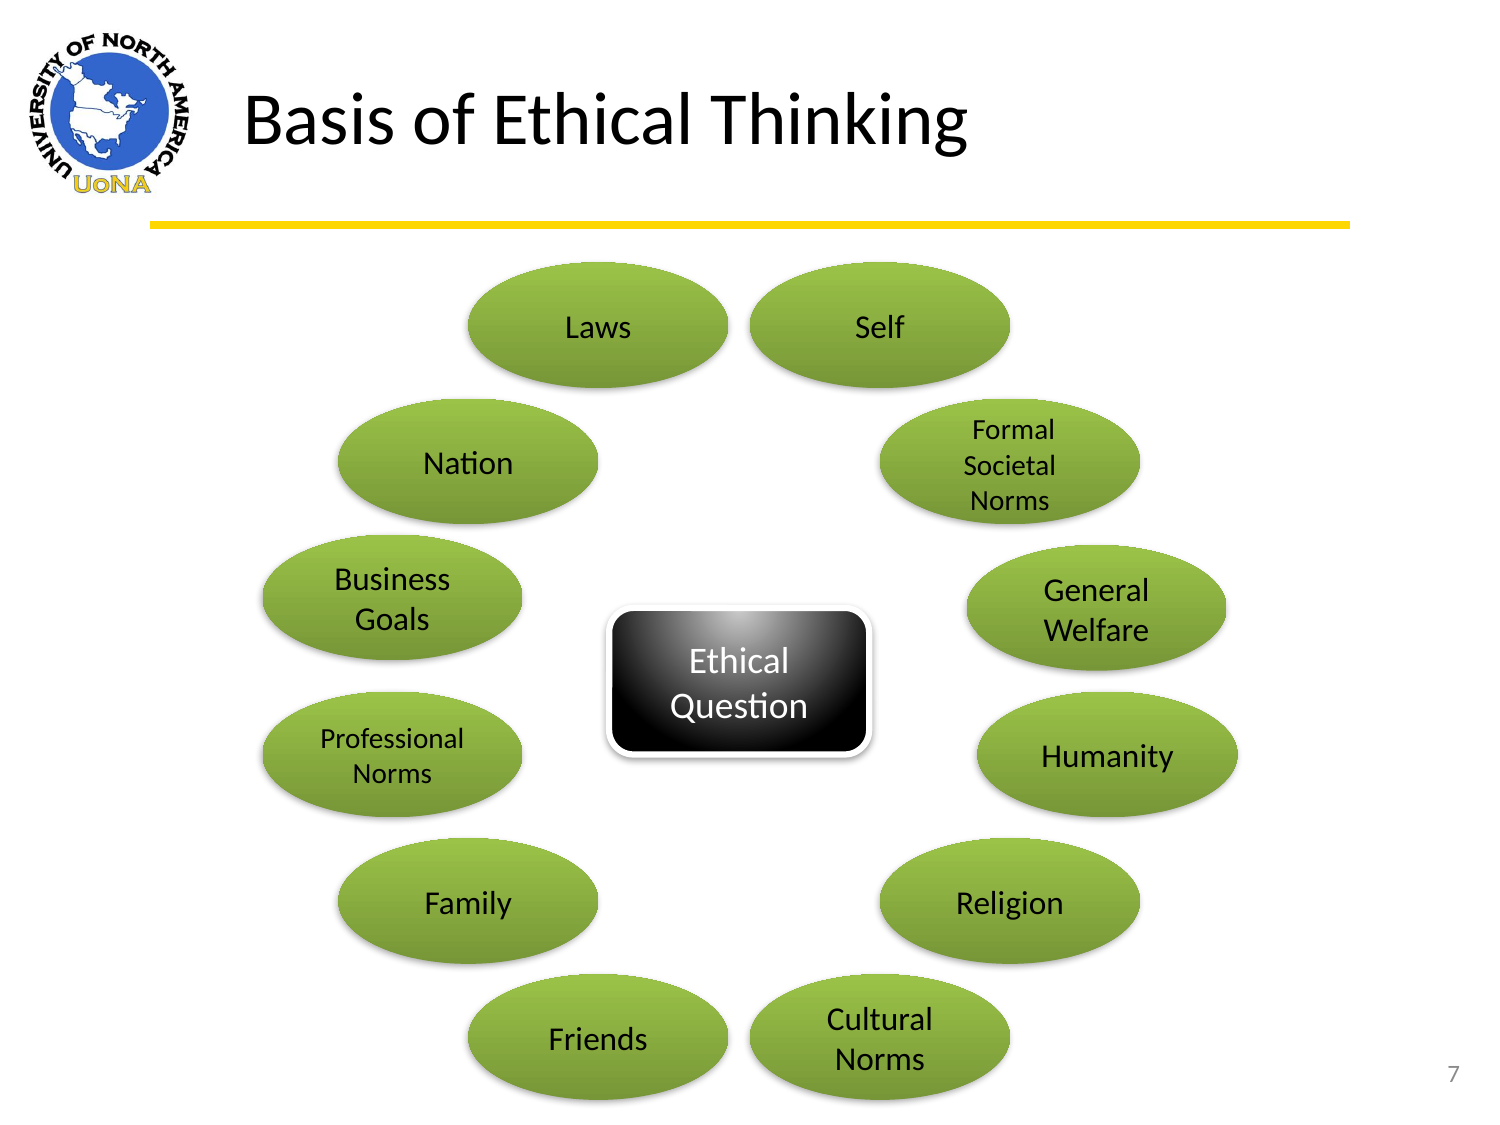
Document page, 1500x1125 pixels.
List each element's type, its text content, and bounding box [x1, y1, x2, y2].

text_box Basis of Ethical Thinking [228, 62, 985, 168]
picture [19, 24, 200, 200]
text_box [262, 262, 1238, 1101]
slide_number 7 [1412, 1042, 1475, 1103]
